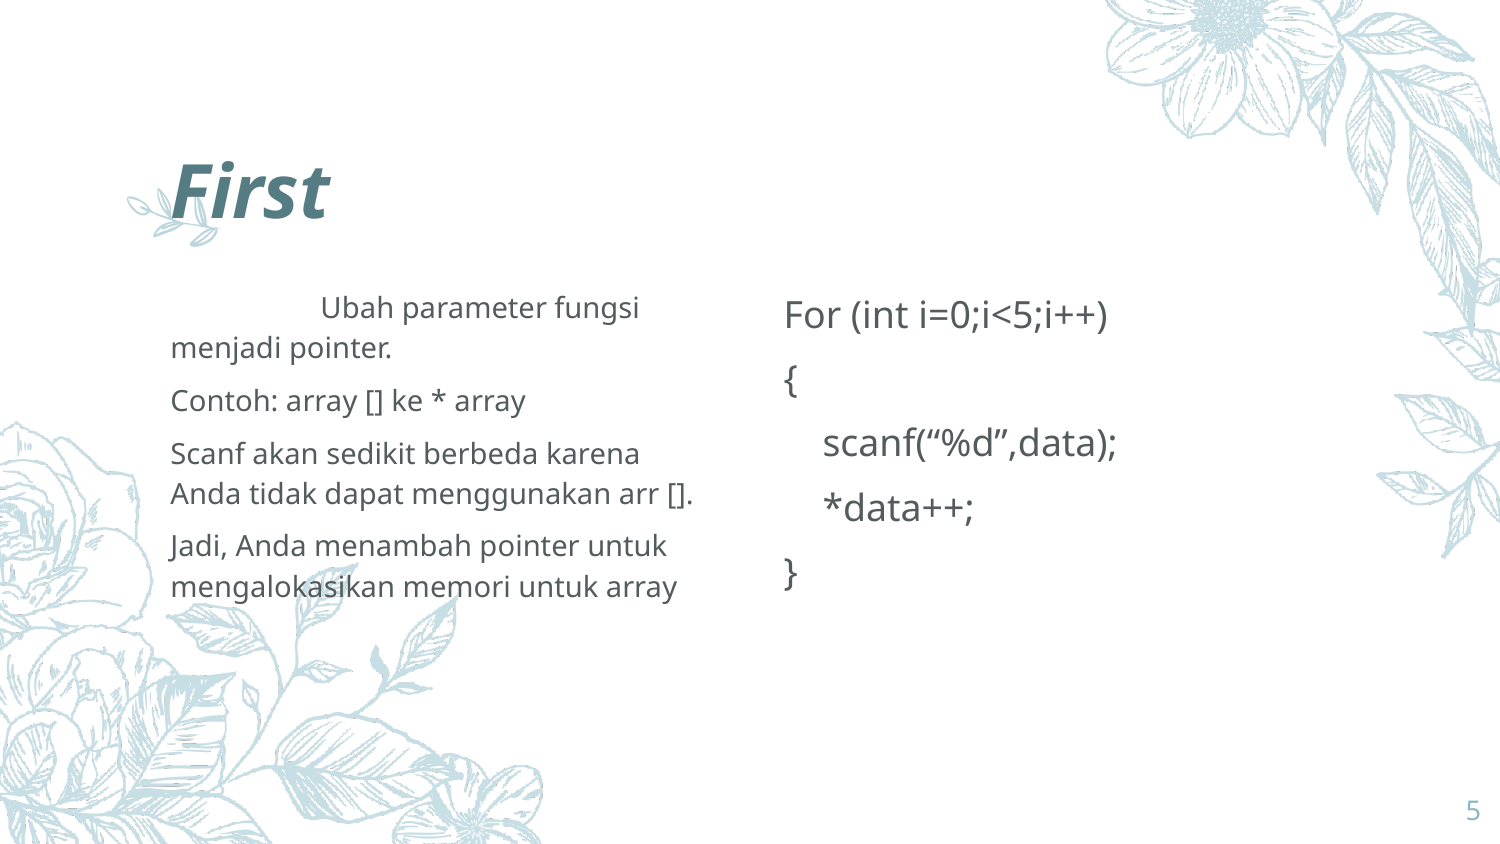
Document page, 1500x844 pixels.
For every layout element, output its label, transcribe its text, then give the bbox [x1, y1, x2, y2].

picture [0, 421, 543, 844]
title First [170, 128, 1330, 235]
list Ubah parameter fungsi menjadi pointer. Contoh: array [] ke * array Scanf akan sedikit berbeda karena Anda tidak dapat menggunakan arr []. Jadi, Anda menambah pointer untuk mengalokasikan memori untuk array [170, 284, 717, 721]
list For (int i=0;i<5;i++) { scanf(“%d”,data); *data++; } [783, 284, 1330, 721]
slide_number 5 [1391, 779, 1482, 844]
picture [1104, 0, 1500, 559]
